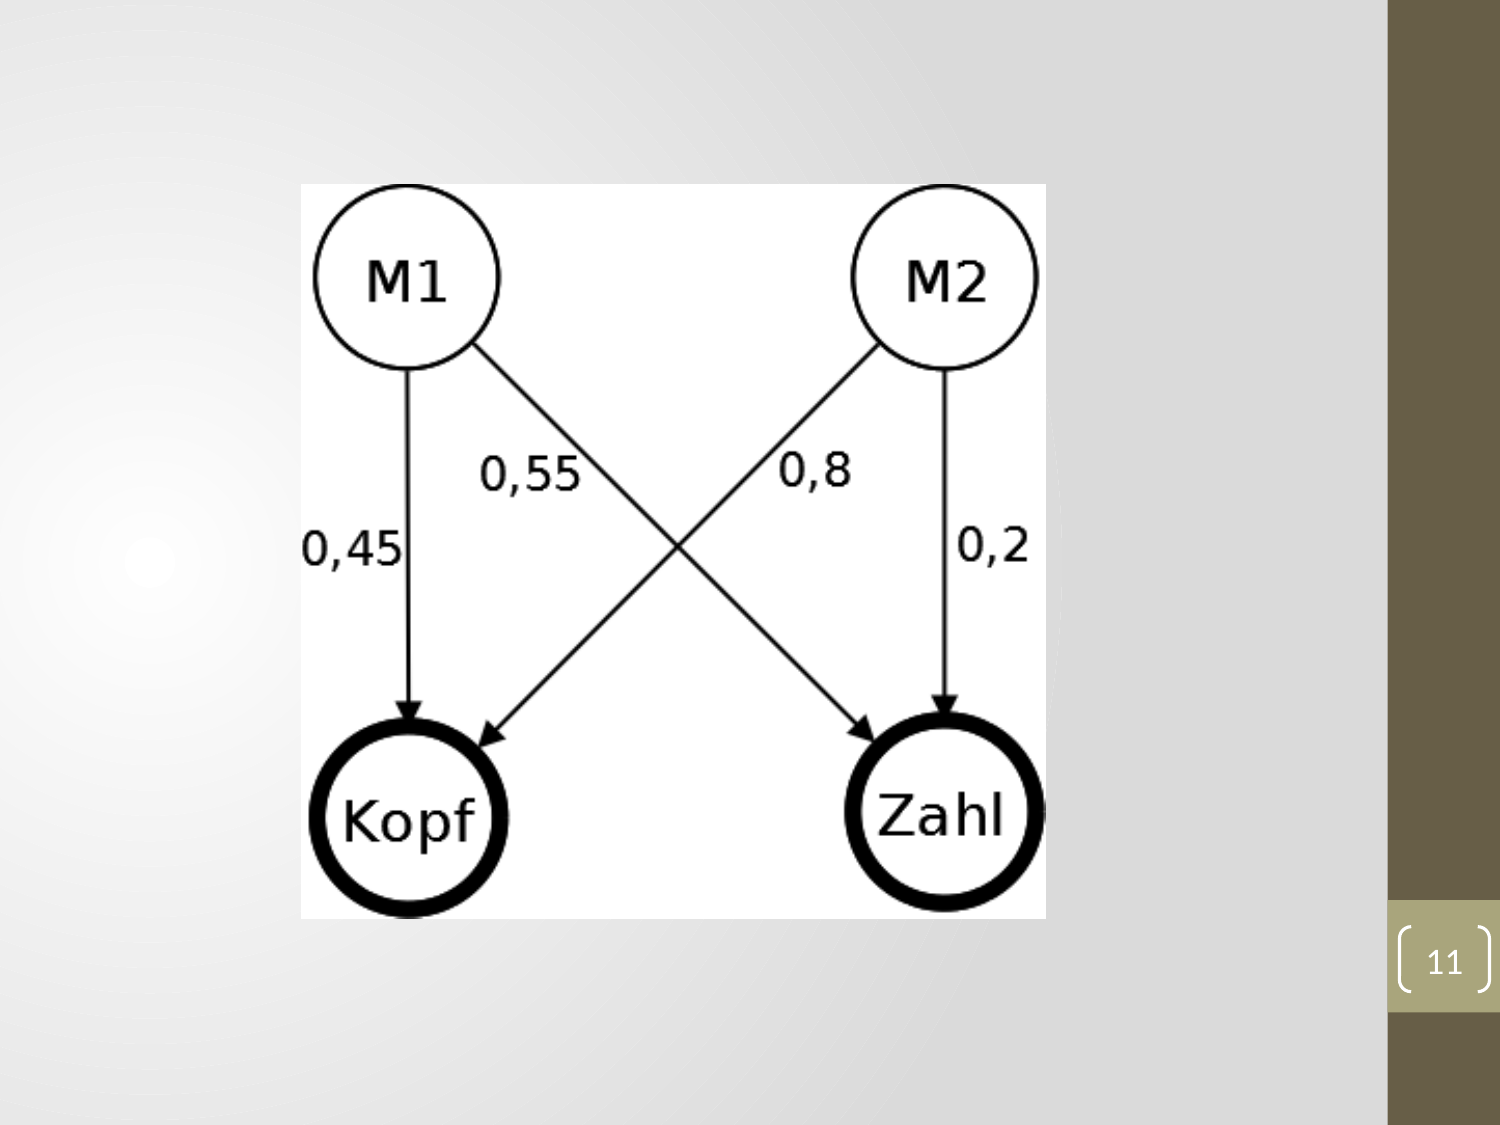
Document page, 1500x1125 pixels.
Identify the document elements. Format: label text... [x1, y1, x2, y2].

slide_number 11 [1397, 925, 1492, 994]
picture [300, 183, 1046, 919]
